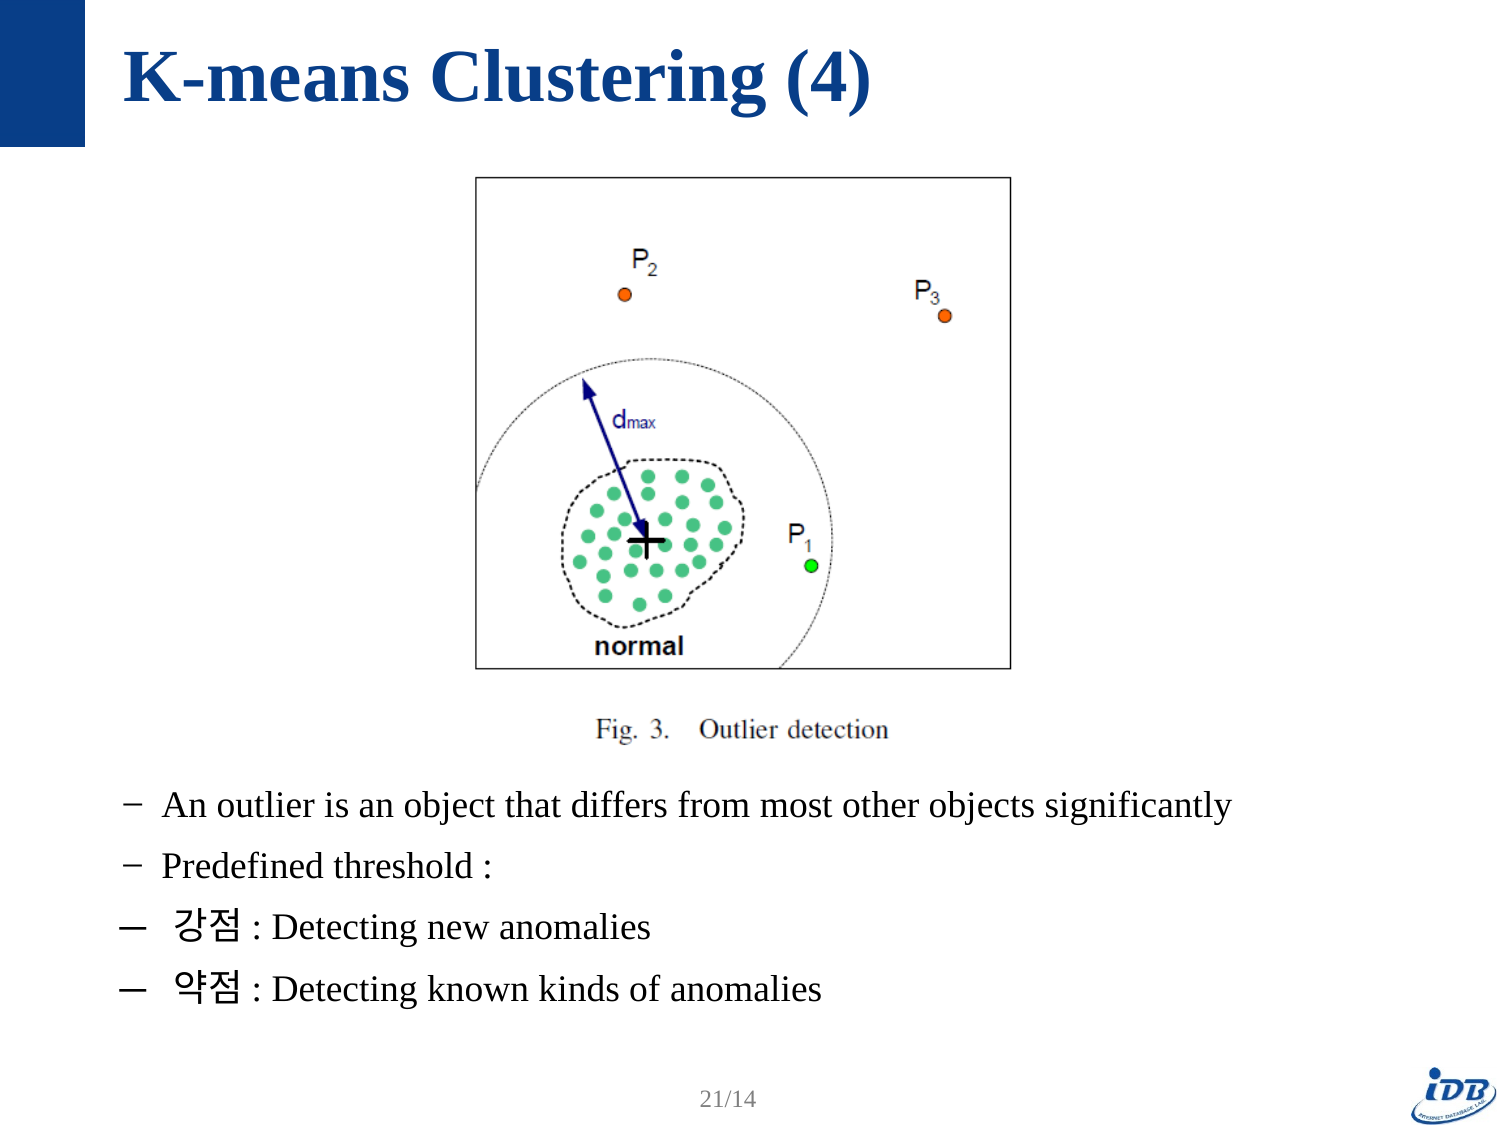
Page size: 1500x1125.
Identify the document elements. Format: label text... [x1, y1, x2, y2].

title K-means Clustering (4) [108, 15, 1379, 140]
picture [0, 0, 85, 147]
picture [448, 155, 1040, 762]
picture [1411, 1067, 1497, 1125]
